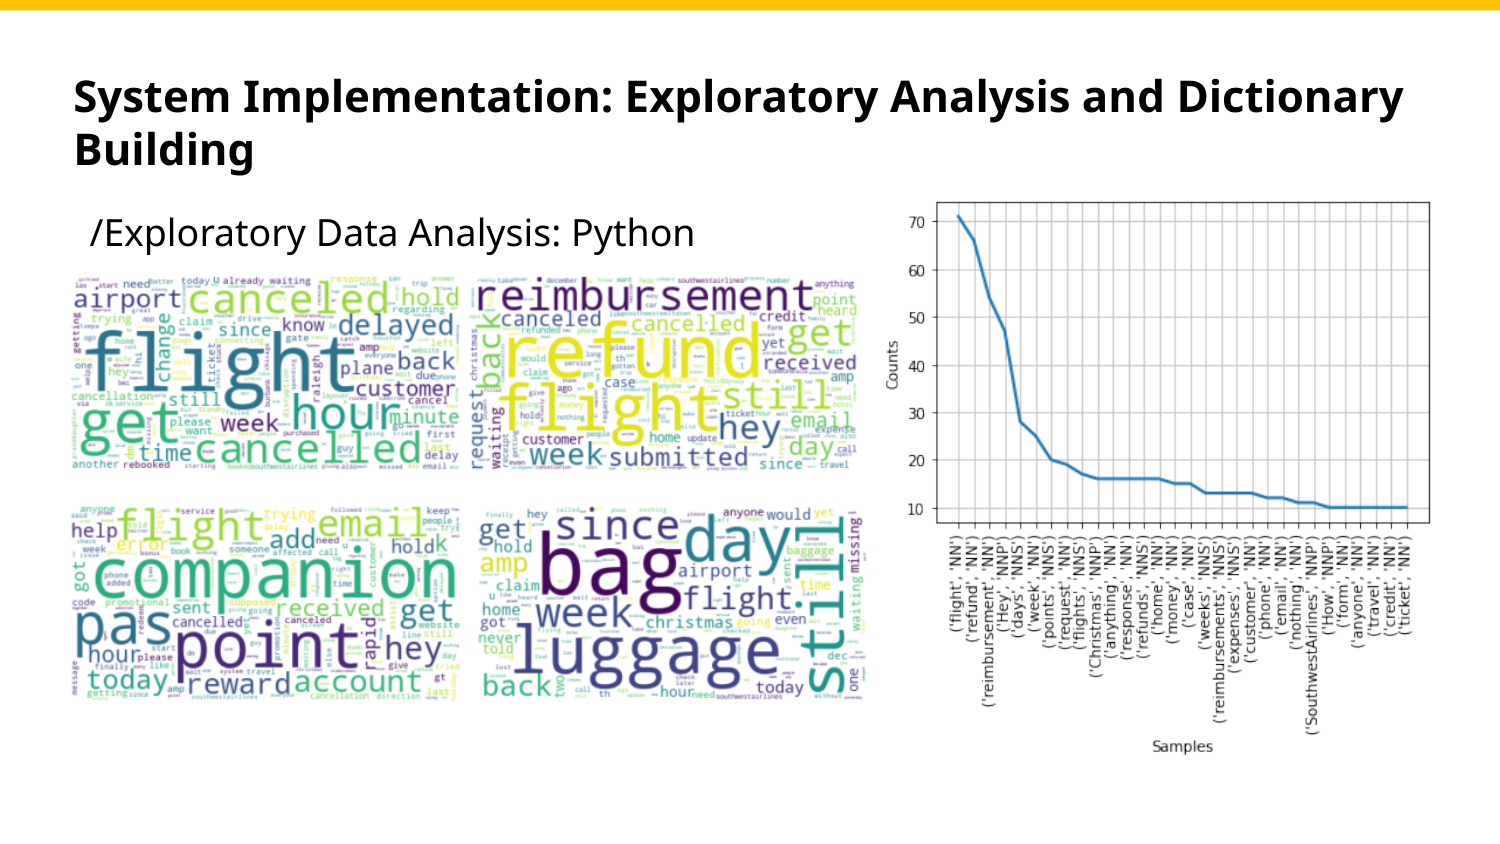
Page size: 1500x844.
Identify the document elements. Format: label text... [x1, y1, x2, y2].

picture [62, 193, 1438, 764]
text_box [0, 0, 1500, 11]
text_box /Exploratory Data Analysis: Python [74, 193, 768, 267]
text_box System Implementation: Exploratory Analysis and Dictionary Building [58, 54, 1426, 138]
picture [62, 269, 868, 481]
